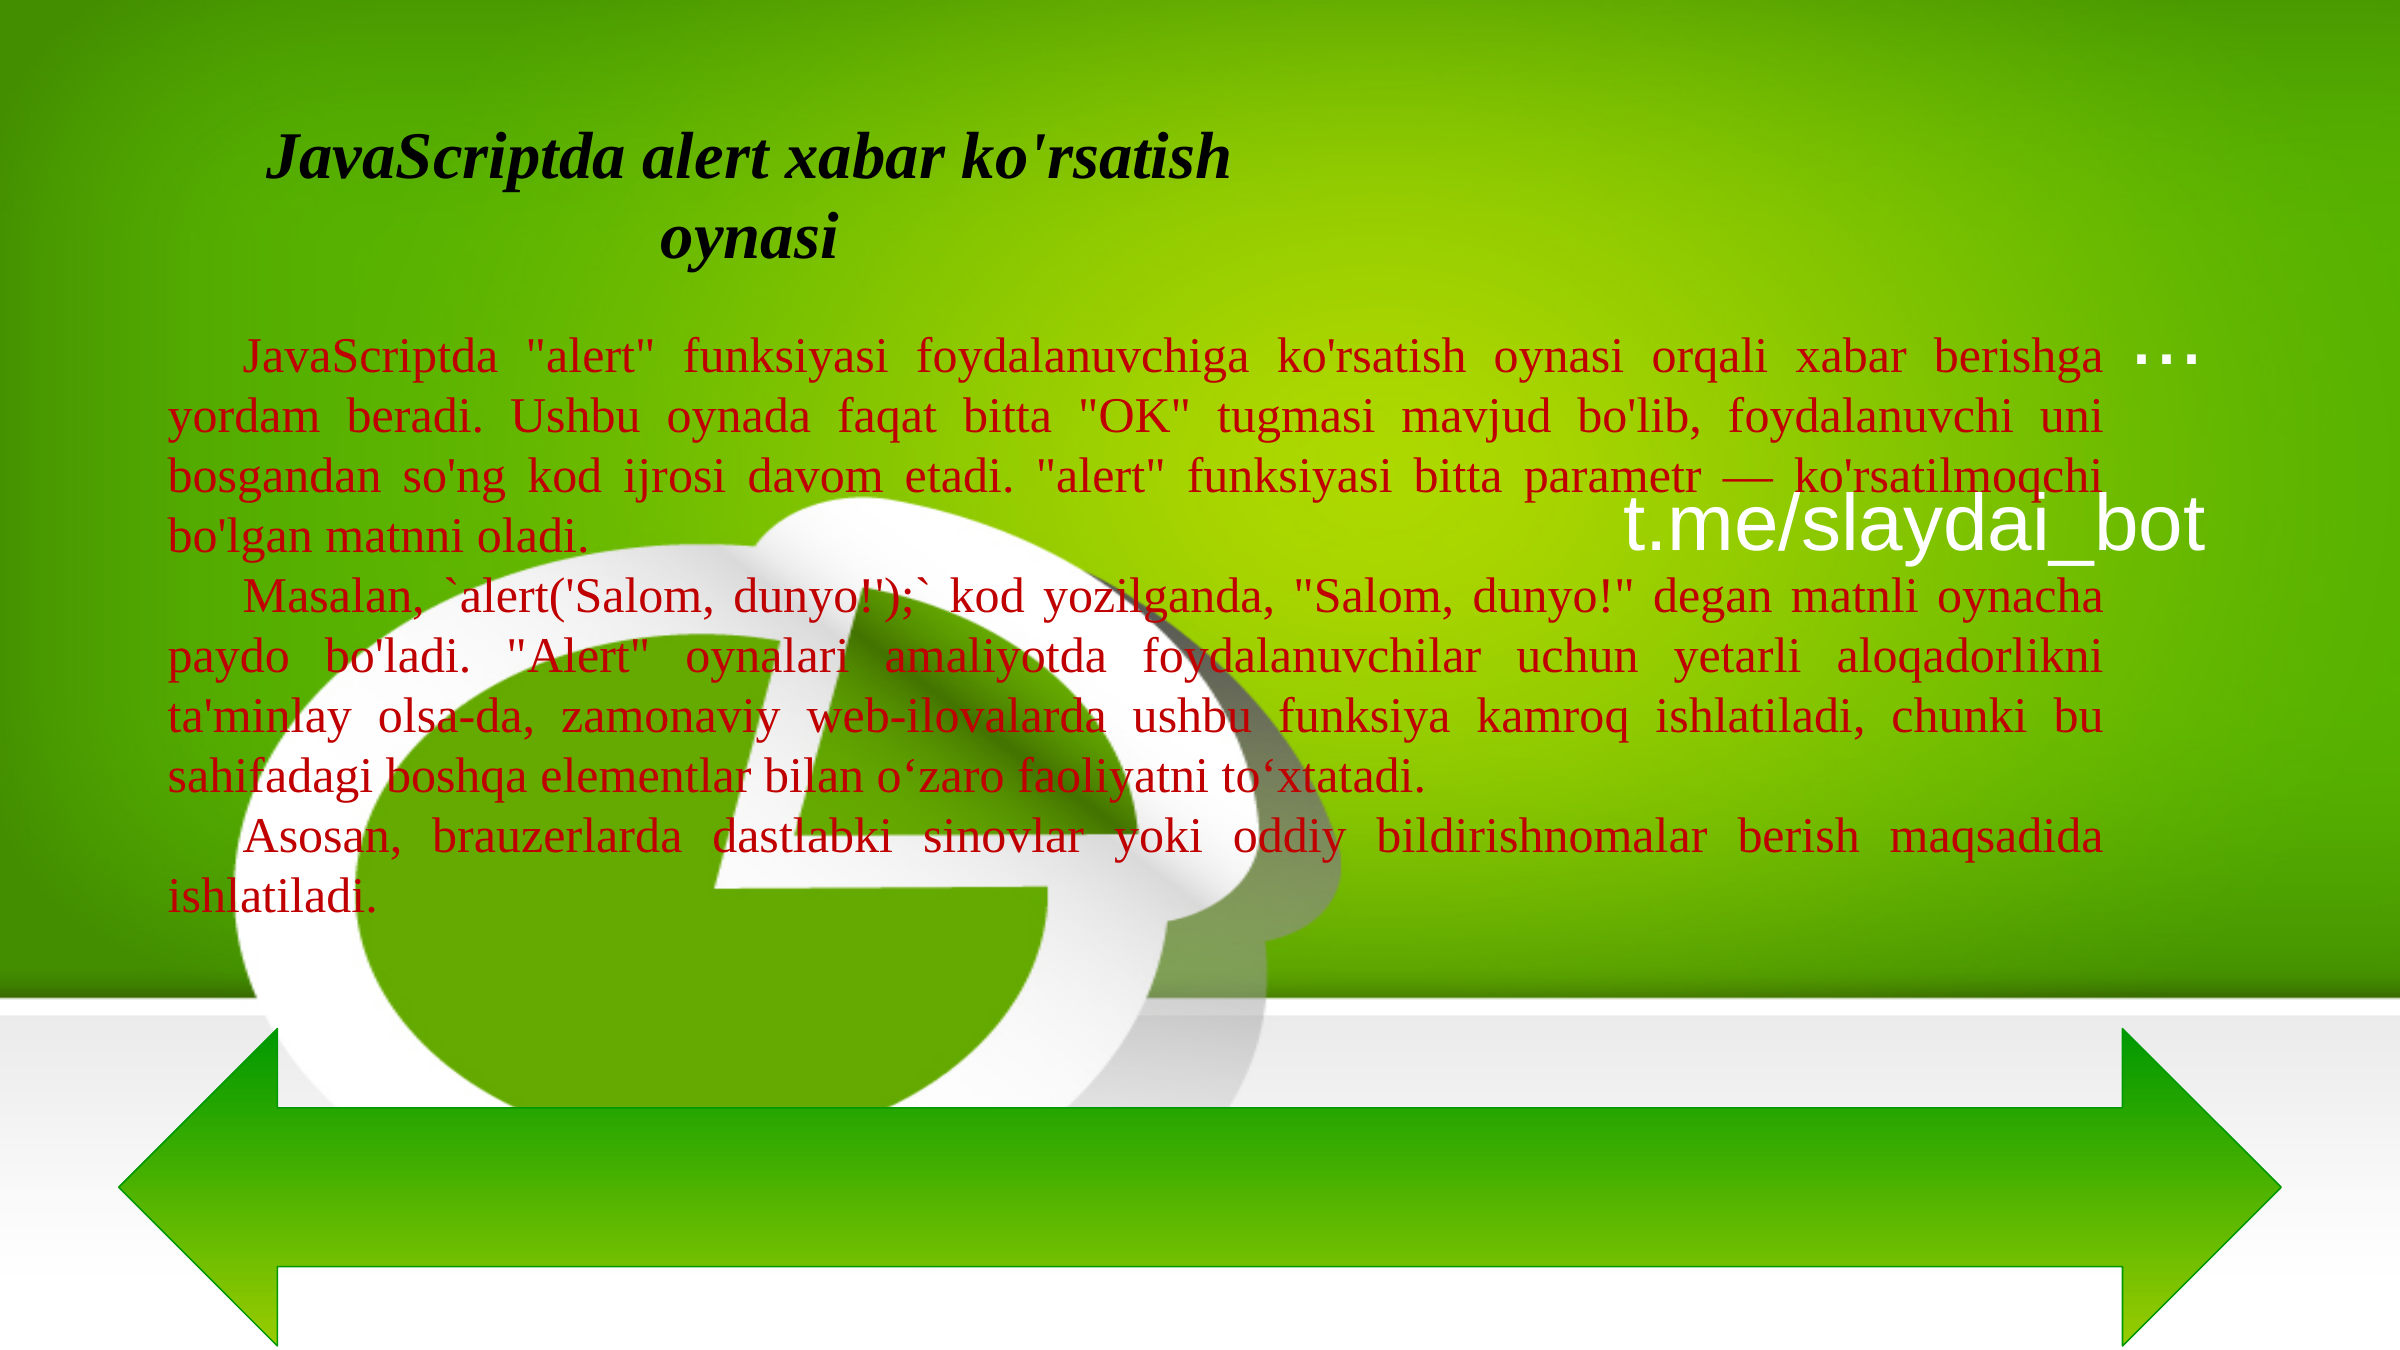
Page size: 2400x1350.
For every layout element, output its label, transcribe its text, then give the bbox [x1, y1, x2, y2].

subtitle t.me/slaydai_bot [2120, 462, 2222, 809]
text_box JavaScriptda "alert" funksiyasi foydalanuvchiga ko'rsatish oynasi orqali xabar berishga yordam beradi. Ushbu oynada faqat bitta "OK" tugmasi mavjud bo'lib, foydalanuvchi uni bosgandan so'ng kod ijrosi davom etadi. "alert" funksiyasi bitta parametr — ko'rsatilmoqchi bo'lgan matnni oladi. Masalan, `alert('Salom, dunyo!');` kod yozilganda, "Salom, dunyo!" degan matnli oynacha paydo bo'ladi. "Alert" oynalari amaliyotda foydalanuvchilar uchun yetarli aloqadorlikni ta'minlay olsa-da, zamonaviy web-ilovalarda ushbu funksiya kamroq ishlatiladi, chunki bu sahifadagi boshqa elementlar bilan o‘zaro faoliyatni to‘xtatadi. Asosan, brauzerlarda dastlabki sinovlar yoki oddiy bildirishnomalar berish maqsadida ishlatiladi. [152, 314, 2120, 1029]
text_box JavaScriptda alert xabar ko'rsatish oynasi [224, 104, 1275, 303]
title ... [405, 221, 2220, 435]
picture [0, 0, 2400, 1350]
text_box [118, 1028, 2282, 1346]
